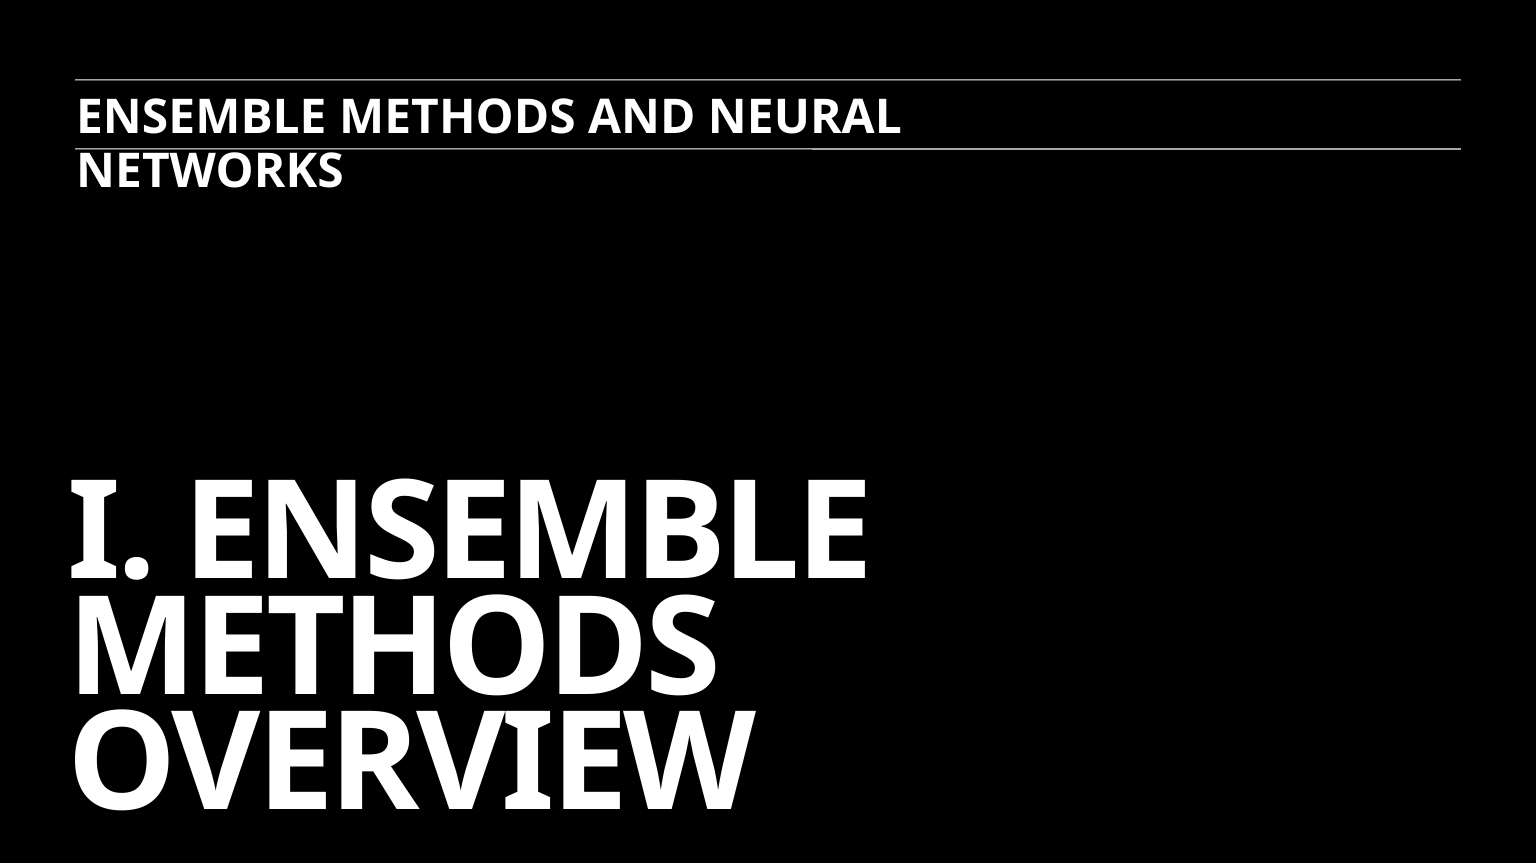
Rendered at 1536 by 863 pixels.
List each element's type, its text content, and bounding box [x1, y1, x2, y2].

title I. Ensemble methods overview [57, 481, 1440, 669]
list ENSEMBLE METHODS AND NEURAL NETWORKS [60, 81, 1111, 132]
